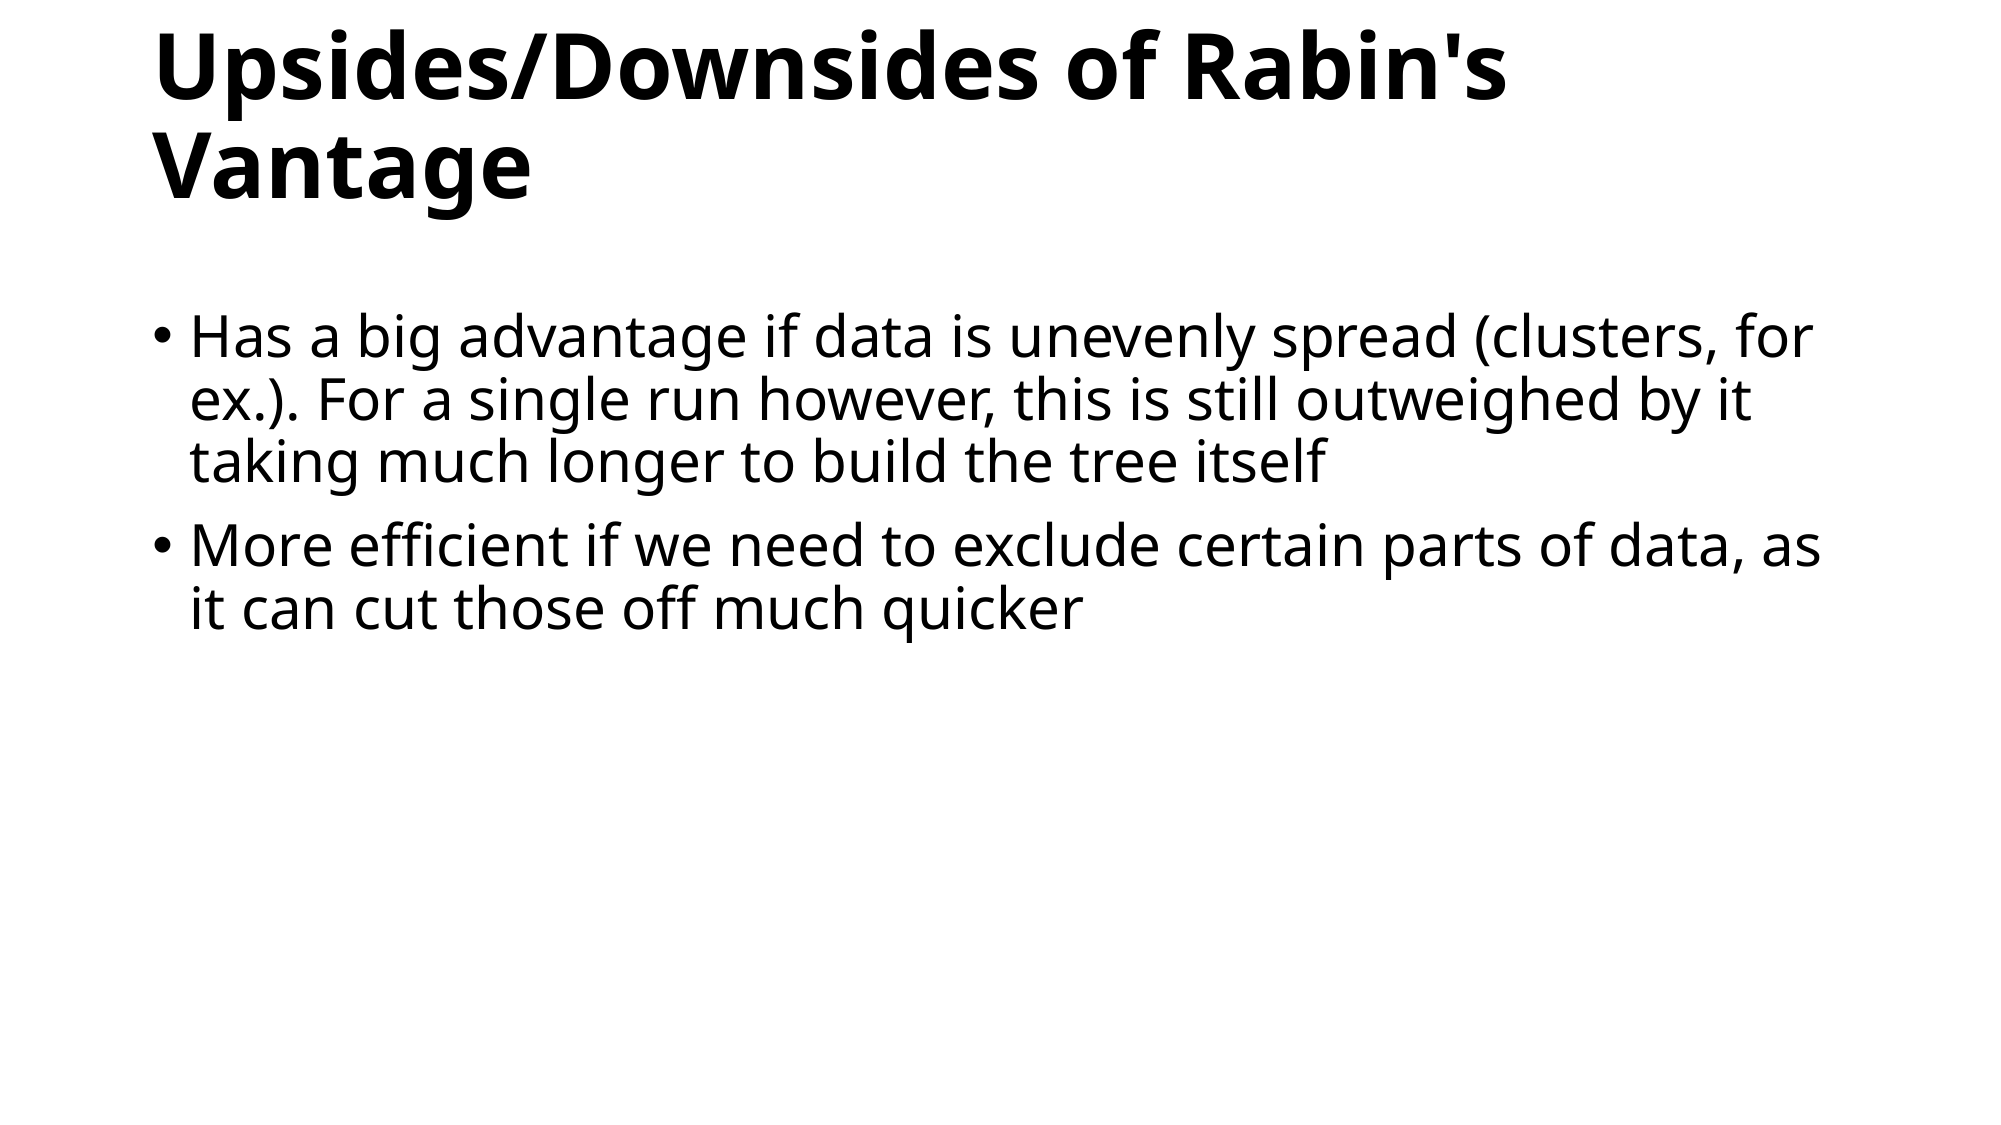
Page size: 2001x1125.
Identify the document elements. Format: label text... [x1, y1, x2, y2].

list Has a big advantage if data is unevenly spread (clusters, for ex.). For a single run however, this is still outweighed by it taking much longer to build the tree itself More efficient if we need to exclude certain parts of data, as it can cut those off much quicker [137, 299, 1863, 1014]
title Upsides/Downsides of Rabin's Vantage [137, 59, 1863, 278]
